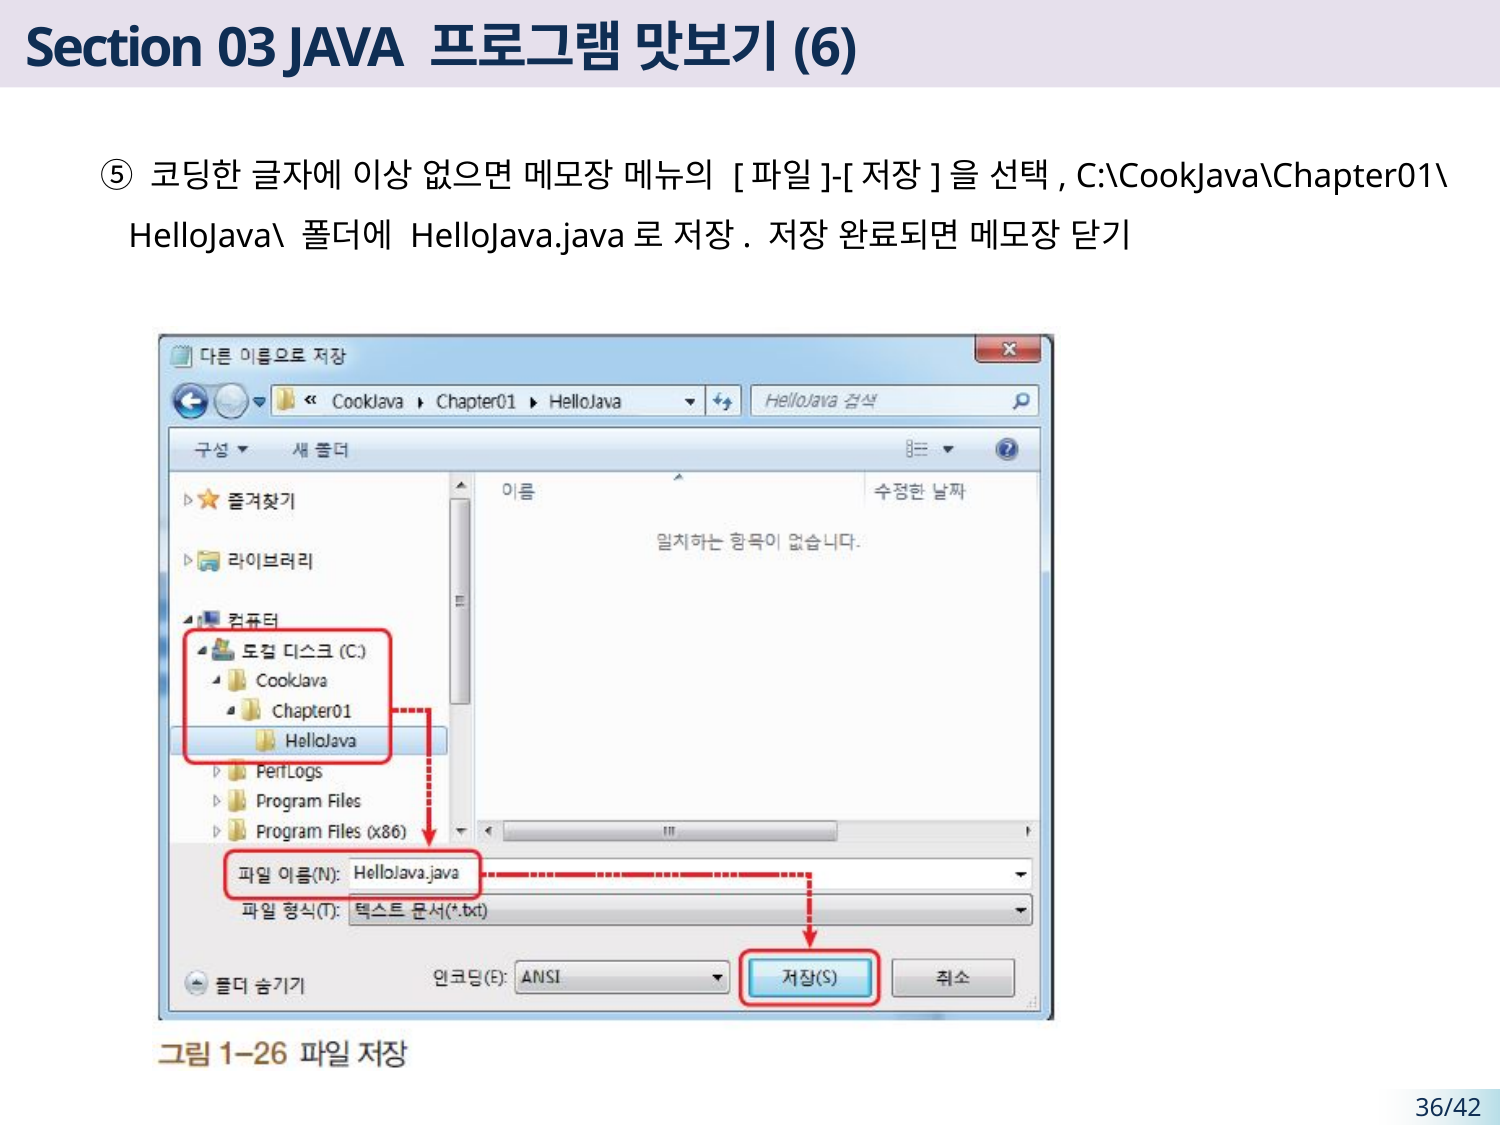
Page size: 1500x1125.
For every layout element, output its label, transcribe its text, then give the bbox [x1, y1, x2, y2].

picture [151, 325, 1061, 1071]
list ⑤ 코딩한 글자에 이상 없으면 메모장 메뉴의 [파일]-[저장]을 선택, C:\CookJava\Chapter01\HelloJava\ 폴더에 HelloJava.java로 저장. 저장 완료되면 메모장 닫기 [10, 126, 1481, 1057]
title Section 03 JAVA 프로그램 맛보기(6) [10, 5, 1288, 84]
